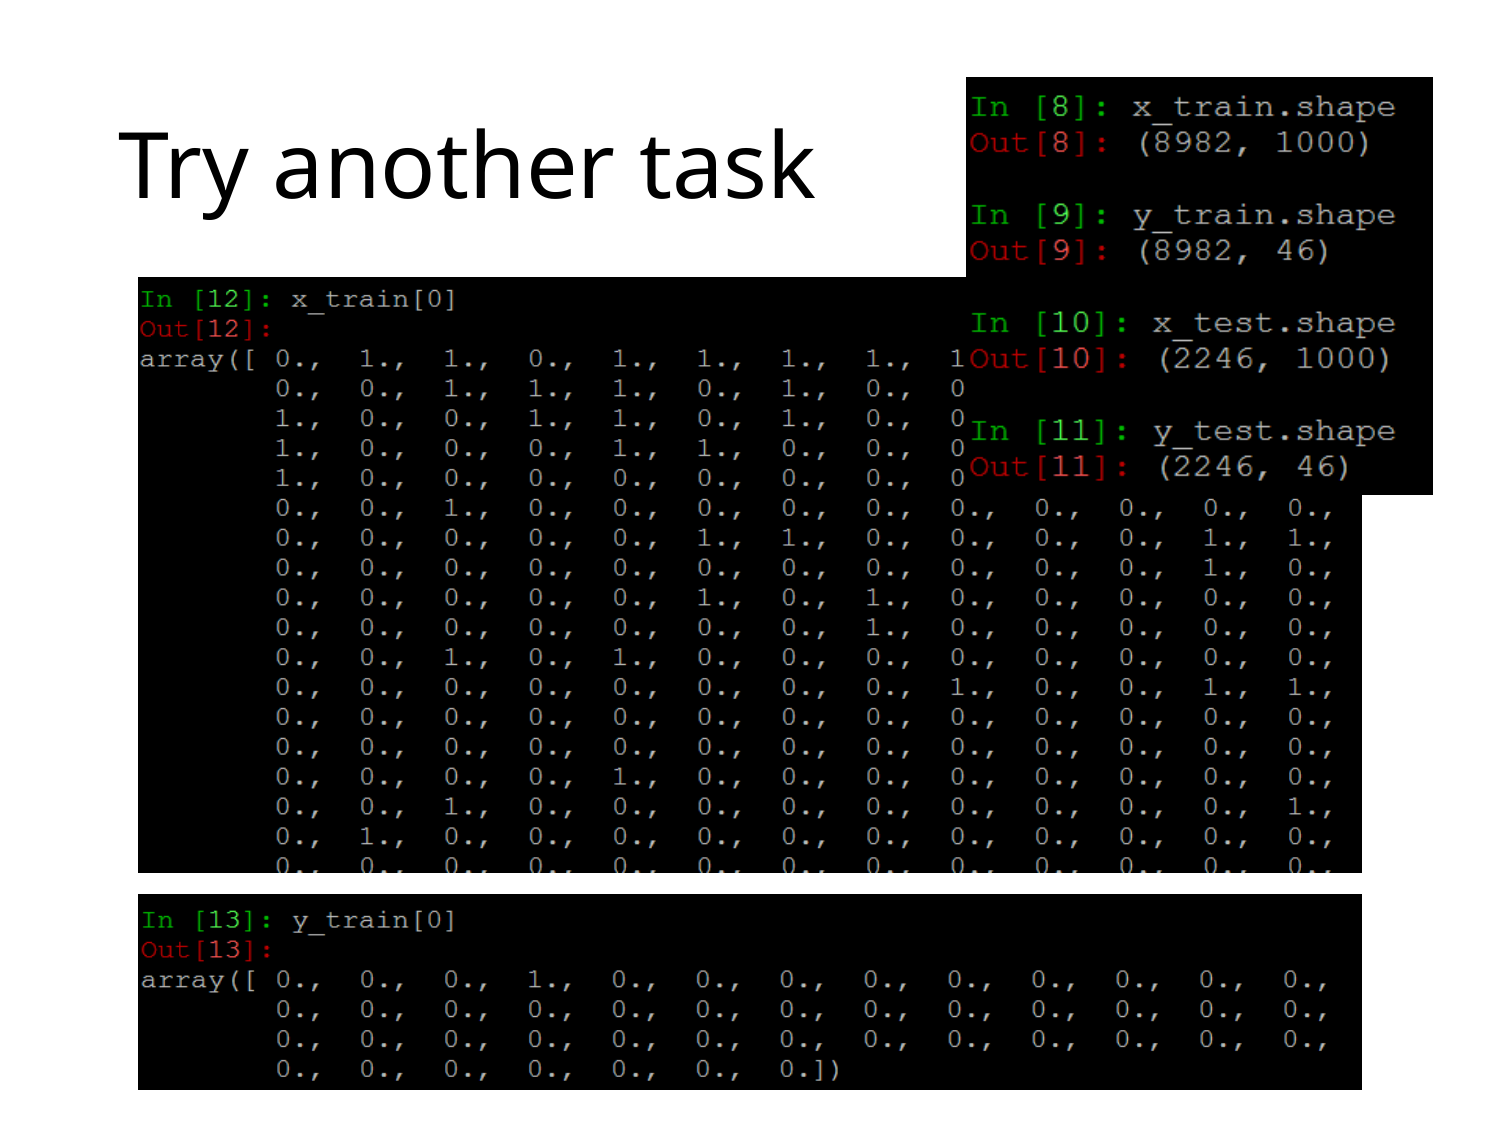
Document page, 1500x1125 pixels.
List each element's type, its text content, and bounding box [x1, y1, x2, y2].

picture [138, 894, 1362, 1090]
picture [138, 77, 1433, 873]
title Try another task [103, 59, 1397, 278]
